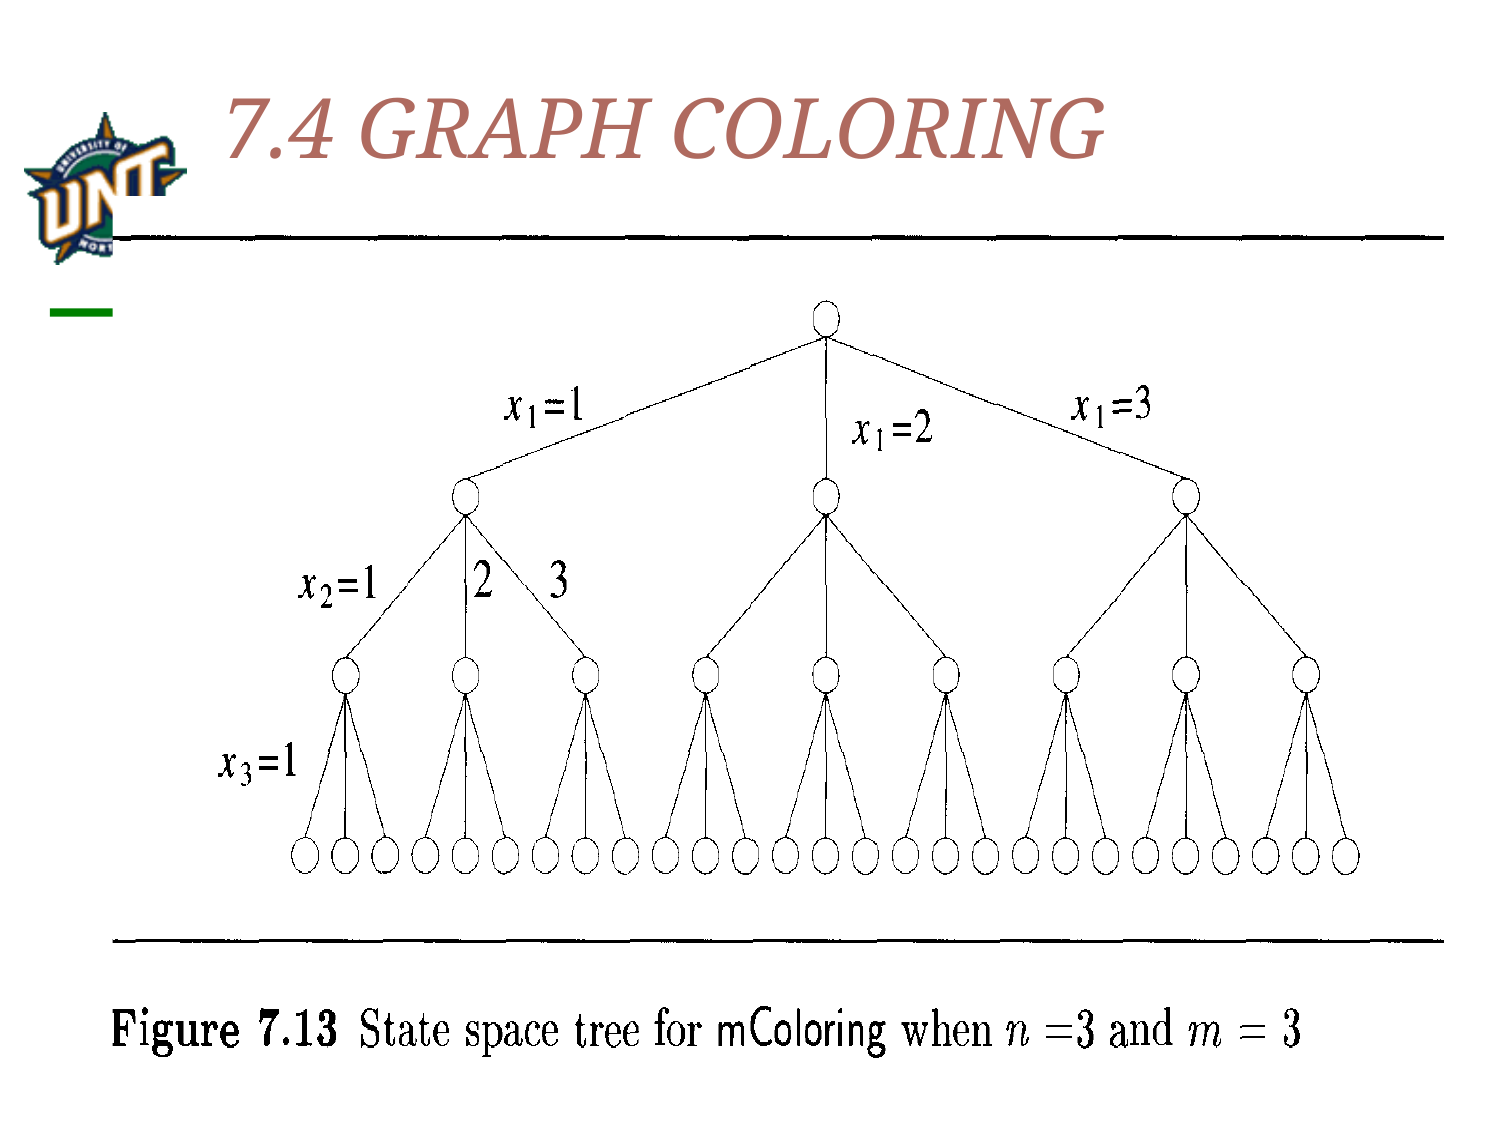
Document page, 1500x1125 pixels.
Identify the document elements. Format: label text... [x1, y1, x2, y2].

picture [24, 112, 187, 265]
title 7.4 GRAPH COLORING [207, 30, 1483, 195]
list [112, 195, 1483, 1095]
